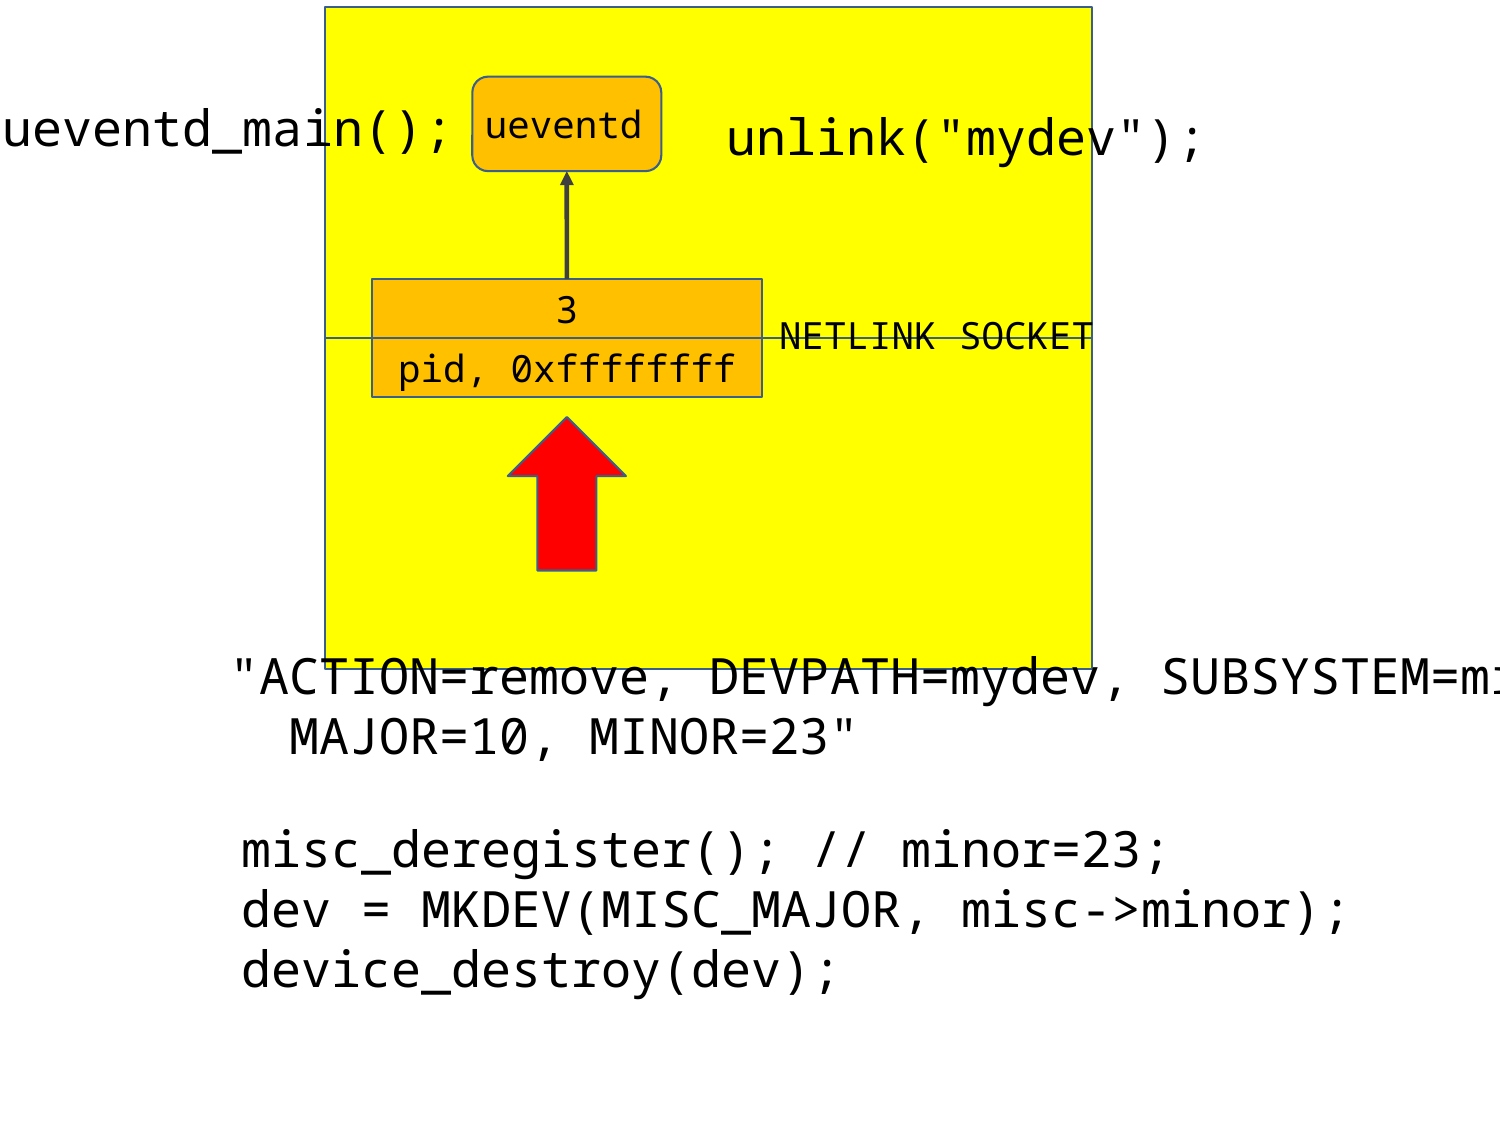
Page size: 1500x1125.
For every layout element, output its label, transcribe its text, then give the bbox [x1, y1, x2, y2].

text_box [470, 74, 664, 174]
text_box pid, 0xffffffff [370, 336, 764, 399]
text_box ueventd [470, 93, 658, 154]
text_box unlink("mydev"); [711, 97, 1222, 173]
text_box ueventd_main(); [0, 88, 468, 164]
text_box [323, 336, 1095, 637]
text_box [323, 5, 1095, 336]
text_box NETLINK SOCKET [764, 304, 1109, 365]
text_box 3 [370, 277, 764, 336]
text_box [505, 414, 628, 573]
text_box "ACTION=remove, DEVPATH=mydev, SUBSYSTEM=misc, MAJOR=10, MINOR=23" [215, 637, 1500, 772]
text_box misc_deregister(); // minor=23; dev = MKDEV(MISC_MAJOR, misc->minor); device_destroy(dev); [226, 810, 1367, 1006]
